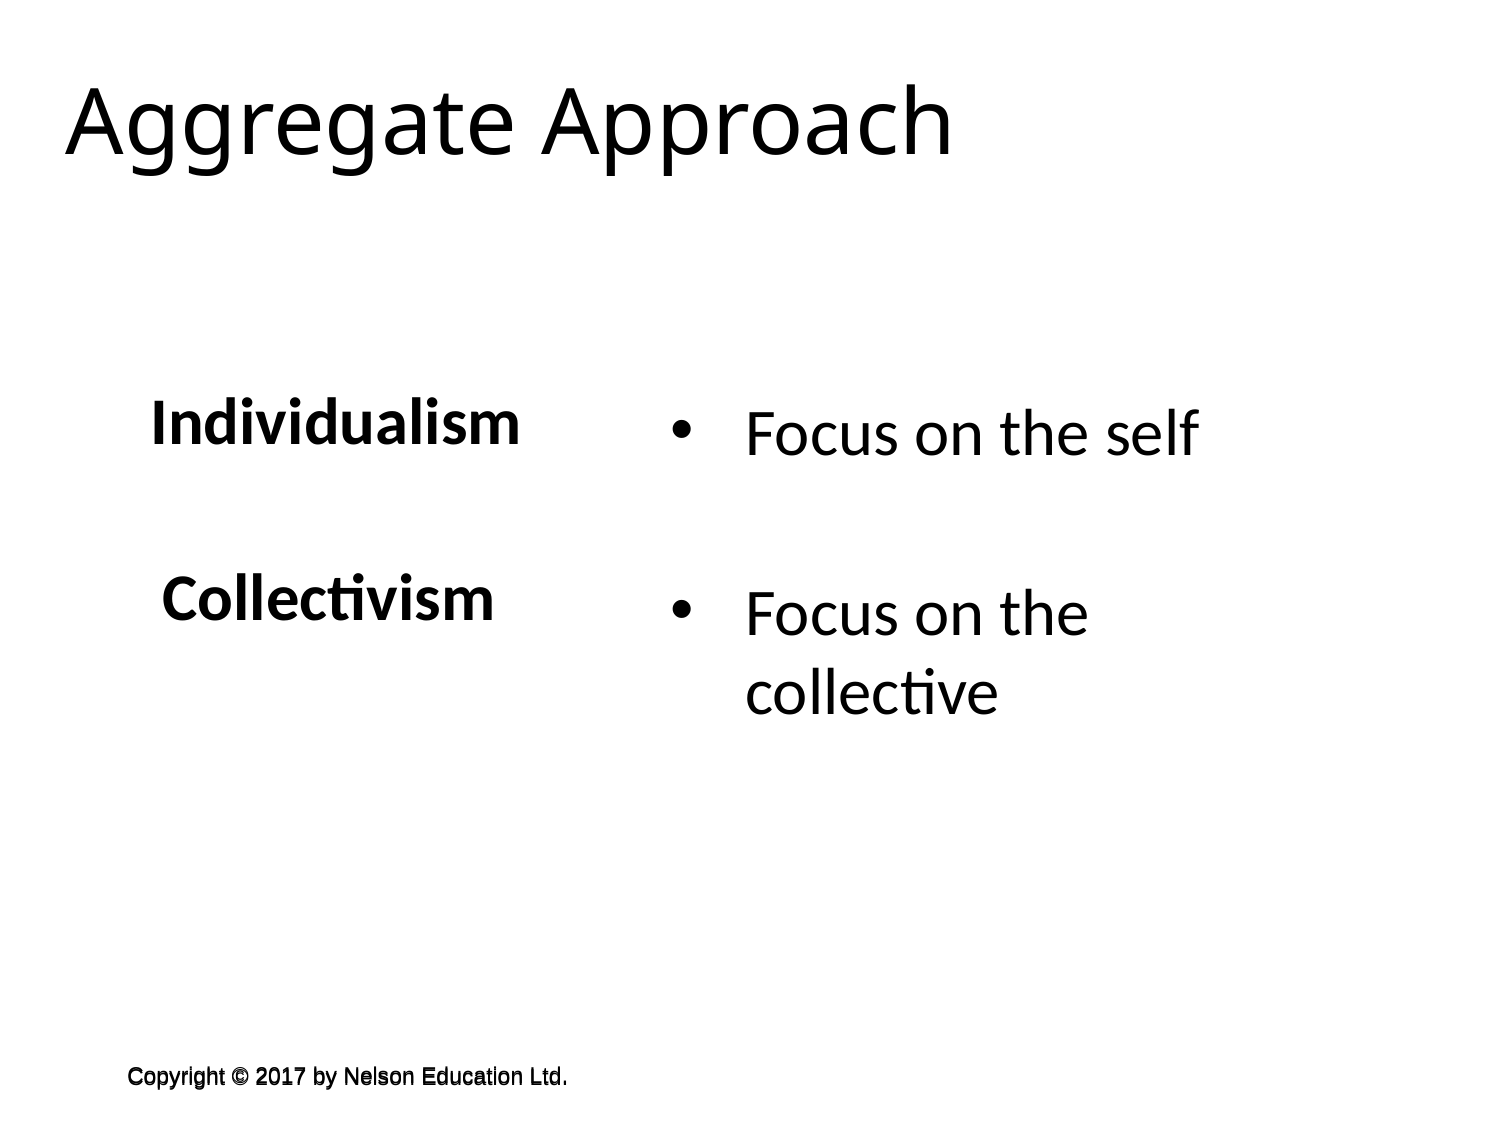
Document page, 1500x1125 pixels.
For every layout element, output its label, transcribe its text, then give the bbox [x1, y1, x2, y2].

list Individualism Collectivism [76, 379, 597, 799]
text_box Focus on the self Focus on the collective [655, 381, 1353, 736]
text_box Aggregate Approach [50, 67, 1424, 197]
